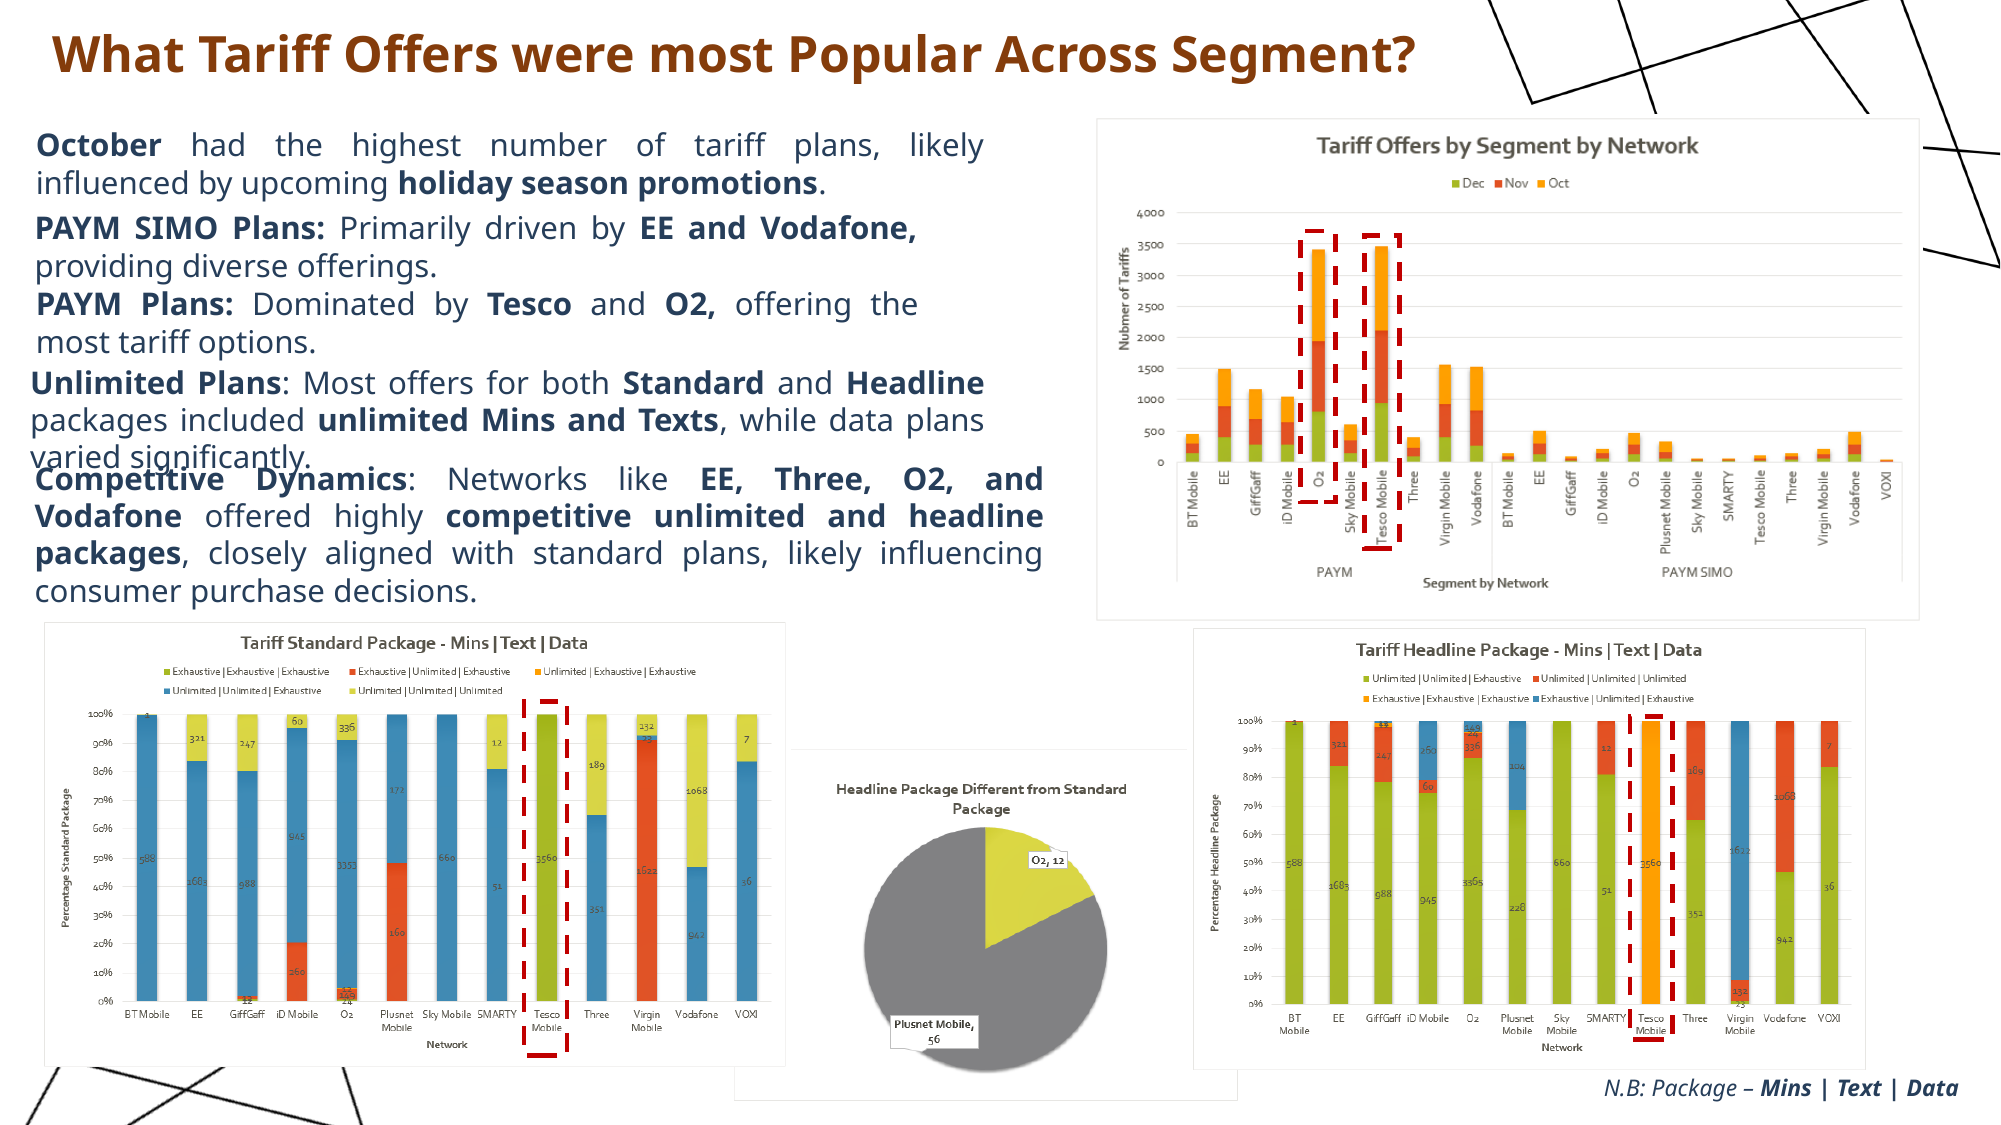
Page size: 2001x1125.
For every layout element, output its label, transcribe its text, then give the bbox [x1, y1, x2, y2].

text_box October had the highest number of tariff plans, likely influenced by upcoming holiday season promotions. [20, 117, 1000, 285]
text_box Competitive Dynamics: Networks like EE, Three, O2, and Vodafone offered highly competitive unlimited and headline packages, closely aligned with standard plans, likely influencing consumer purchase decisions. [19, 451, 1060, 618]
text_box PAYM SIMO Plans: Primarily driven by EE and Vodafone, providing diverse offerings. [19, 201, 933, 314]
picture [0, 0, 2001, 1125]
title What Tariff Offers were most Popular Across Segment? [37, 0, 1621, 166]
text_box N.B: Package – Mins | Text | Data [1588, 1066, 2000, 1097]
slide_number 4 [150, 1067, 254, 1074]
text_box PAYM Plans: Dominated by Tesco and O2, offering the most tariff options. [20, 277, 934, 389]
text_box Unlimited Plans: Most offers for both Standard and Headline packages included unlimited Mins and Texts, while data plans varied significantly. [15, 355, 1000, 522]
